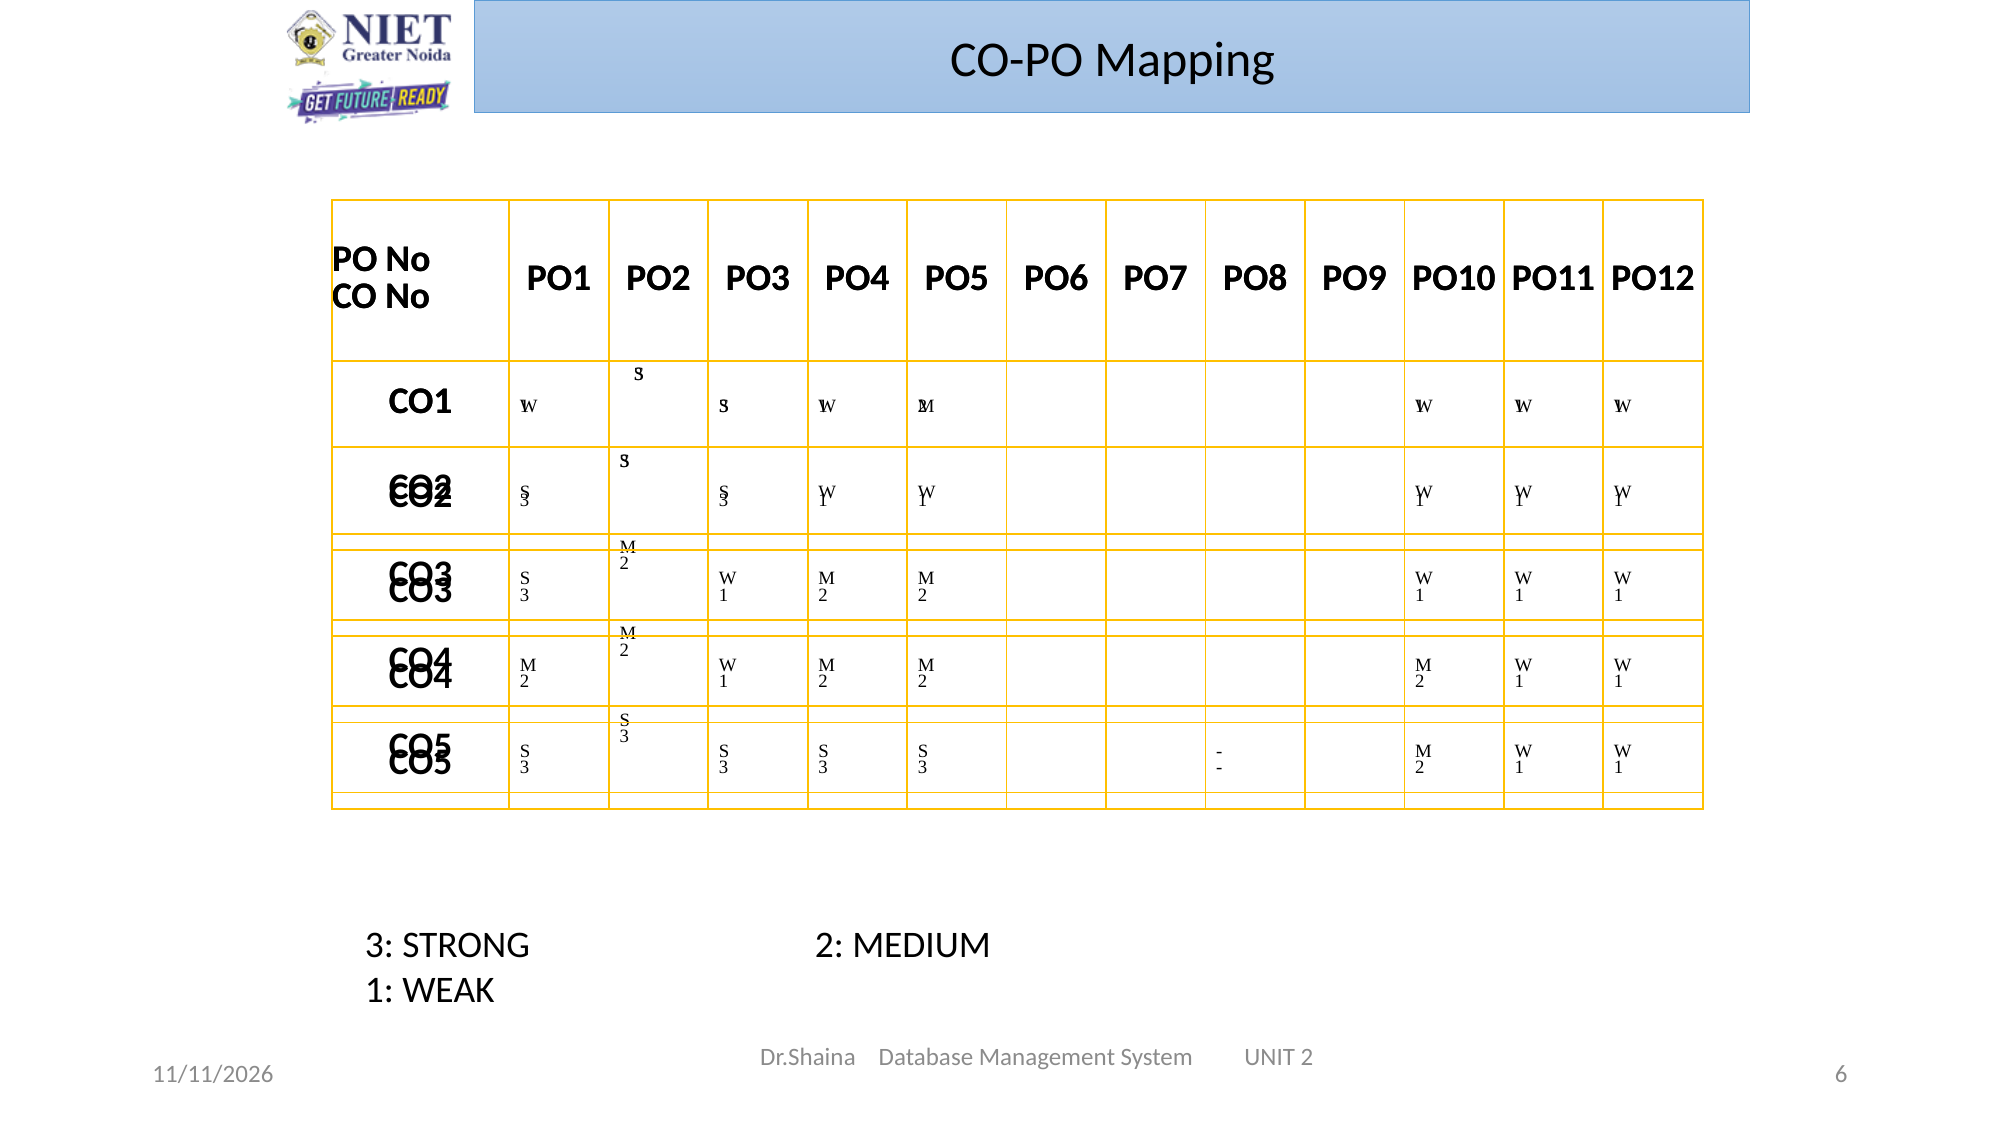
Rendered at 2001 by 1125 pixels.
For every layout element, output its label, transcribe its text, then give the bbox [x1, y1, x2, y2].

table_cell [1007, 723, 1105, 808]
table_cell 3 [610, 448, 707, 549]
table_header PO10 [1405, 201, 1503, 360]
table_cell 1 [1604, 551, 1702, 635]
table_cell [1206, 448, 1304, 549]
table_cell 1 [1505, 448, 1602, 549]
table_cell 1 [1405, 362, 1503, 446]
table_header PO11 [1505, 201, 1602, 360]
table_header PO7 [1107, 201, 1205, 360]
table_cell 1 [1604, 362, 1702, 446]
table_header PO No CO No [333, 201, 508, 360]
table_cell 1 [908, 448, 1006, 549]
table_cell 1 [1604, 448, 1702, 549]
table_cell 2 [1405, 637, 1503, 722]
footer Dr.Shaina Database Management System UNIT 2 [624, 1025, 1450, 1085]
table_cell [1306, 637, 1404, 722]
table_cell [1206, 362, 1304, 446]
table_cell 3 [709, 448, 807, 549]
table_header PO3 [709, 201, 807, 360]
table_cell 3 [709, 362, 807, 446]
table_cell 3 [908, 723, 1006, 808]
table_cell 3 [809, 723, 906, 808]
table_header PO4 [809, 201, 906, 360]
table_cell 3 [510, 723, 608, 808]
table_cell 3 [510, 448, 608, 549]
table_cell [1306, 362, 1404, 446]
table_cell 2 [809, 551, 906, 635]
table_header PO12 [1604, 201, 1702, 360]
table_cell CO5 [333, 723, 508, 808]
table_header PO5 [908, 201, 1006, 360]
table_cell 1 [1505, 551, 1602, 635]
table_cell 1 [1405, 448, 1503, 549]
table_cell 1 [1405, 551, 1503, 635]
table_cell 2 [1405, 723, 1503, 808]
table_cell [1206, 551, 1304, 635]
table_cell 2 [908, 551, 1006, 635]
table_cell 2 [908, 637, 1006, 722]
table_cell [1306, 551, 1404, 635]
table_cell 2 [510, 637, 608, 722]
table_cell [1206, 637, 1304, 722]
table_cell 1 [709, 551, 807, 635]
table_cell 1 [1505, 362, 1602, 446]
table_header PO8 [1206, 201, 1304, 360]
table_cell [1306, 448, 1404, 549]
table_cell 2 [610, 637, 707, 722]
table_cell 3 [510, 551, 608, 635]
table_cell CO1 [333, 362, 508, 446]
picture [249, 0, 488, 134]
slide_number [137, 1042, 588, 1103]
table_cell 1 [809, 362, 906, 446]
table_cell 3 [709, 723, 807, 808]
table_cell [1107, 448, 1205, 549]
table_header PO9 [1306, 201, 1404, 360]
table_cell [1306, 723, 1404, 808]
table_cell 1 [809, 448, 906, 549]
table_cell CO2 [333, 448, 508, 549]
table_cell [1007, 551, 1105, 635]
text_box 3: STRONG 2: MEDIUM 1: WEAK [350, 912, 1125, 1018]
table_cell 1 [1505, 723, 1602, 808]
table_cell [1107, 362, 1205, 446]
table_cell 2 [610, 551, 707, 635]
table_cell 1 [510, 362, 608, 446]
table_cell [1007, 637, 1105, 722]
table_cell 3 [610, 362, 707, 446]
table_cell 3 [610, 723, 707, 808]
table_cell 1 [709, 637, 807, 722]
table_cell [1007, 448, 1105, 549]
table_cell CO4 [333, 637, 508, 722]
table_cell 2 [809, 637, 906, 722]
table_cell 1 [1604, 723, 1702, 808]
table_cell [1107, 551, 1205, 635]
table_header PO6 [1007, 201, 1105, 360]
table_header PO1 [510, 201, 608, 360]
table_cell - [1206, 723, 1304, 808]
table_cell [1007, 362, 1105, 446]
text_box CO-PO Mapping [488, 0, 1750, 113]
table_cell [1107, 723, 1205, 808]
table_cell CO3 [333, 551, 508, 635]
table_cell [1107, 637, 1205, 722]
slide_number 6 [1412, 1042, 1863, 1103]
table_cell 2 [908, 362, 1006, 446]
table_header PO2 [610, 201, 707, 360]
table_cell 1 [1604, 637, 1702, 722]
table_cell 1 [1505, 637, 1602, 722]
